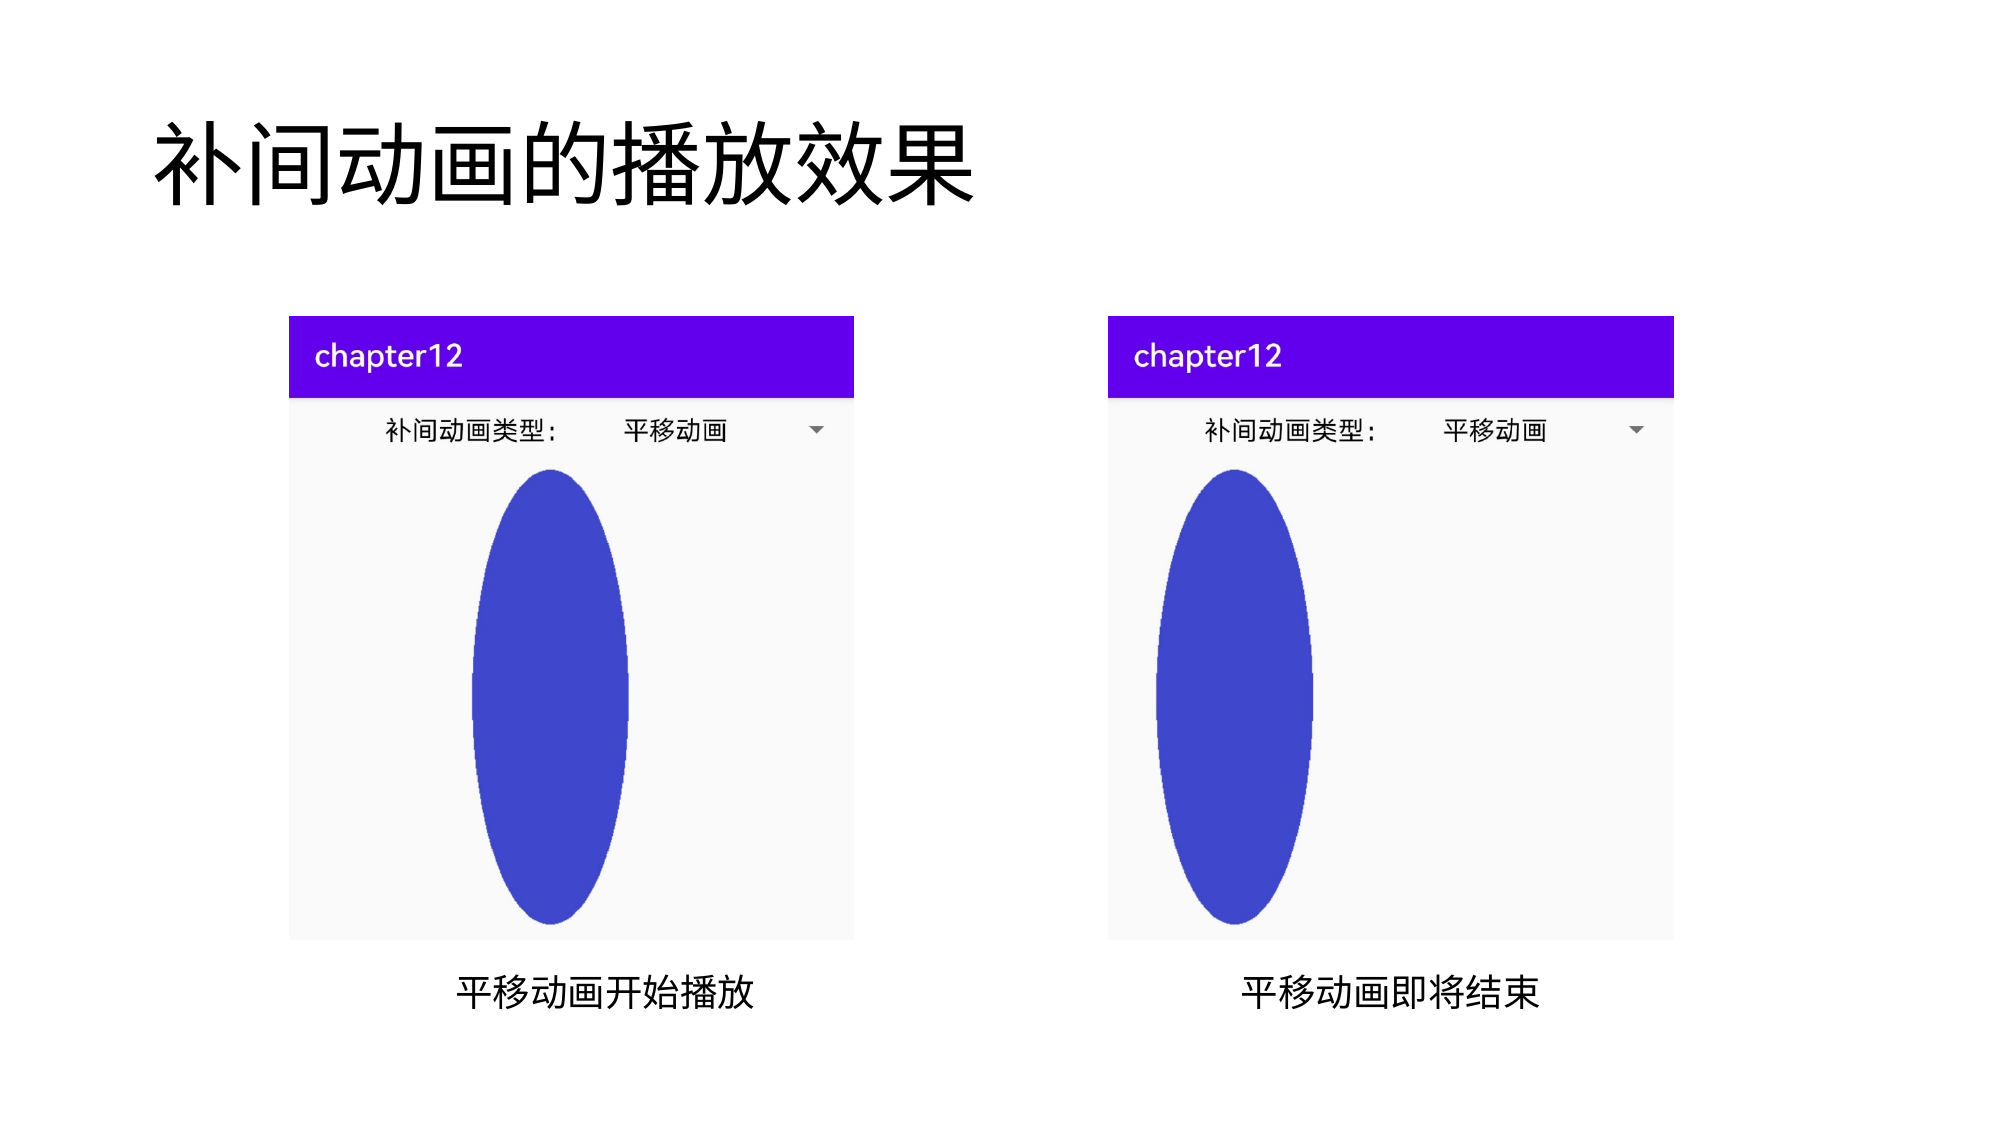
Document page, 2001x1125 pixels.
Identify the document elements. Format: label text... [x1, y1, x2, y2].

picture [289, 316, 854, 940]
title 补间动画的播放效果 [137, 59, 1863, 278]
text_box 平移动画开始播放 [440, 961, 770, 1022]
text_box 平移动画即将结束 [1225, 961, 1556, 1022]
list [1108, 316, 1674, 940]
